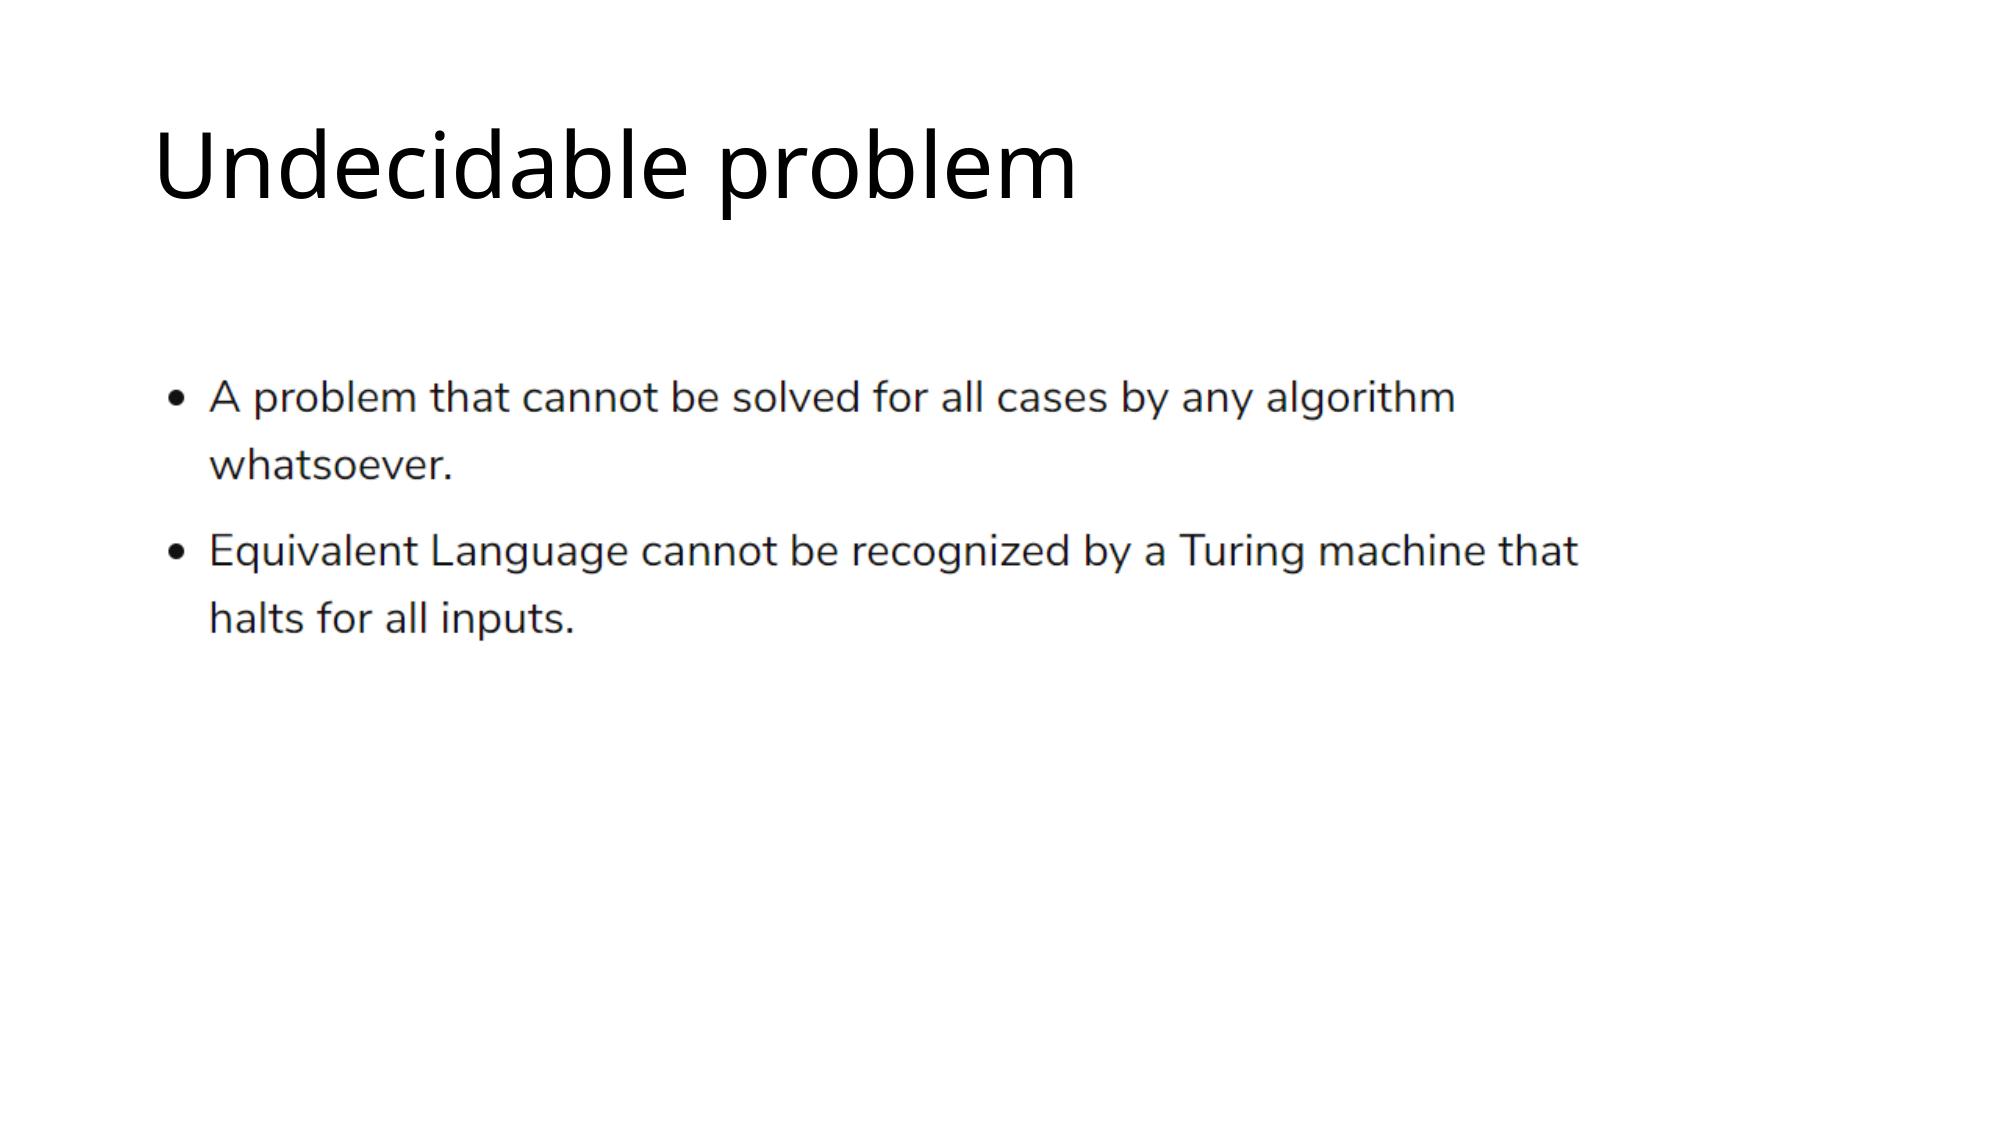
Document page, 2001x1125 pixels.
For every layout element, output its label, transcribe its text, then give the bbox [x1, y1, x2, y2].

title Undecidable problem [137, 59, 1863, 278]
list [150, 365, 1643, 677]
